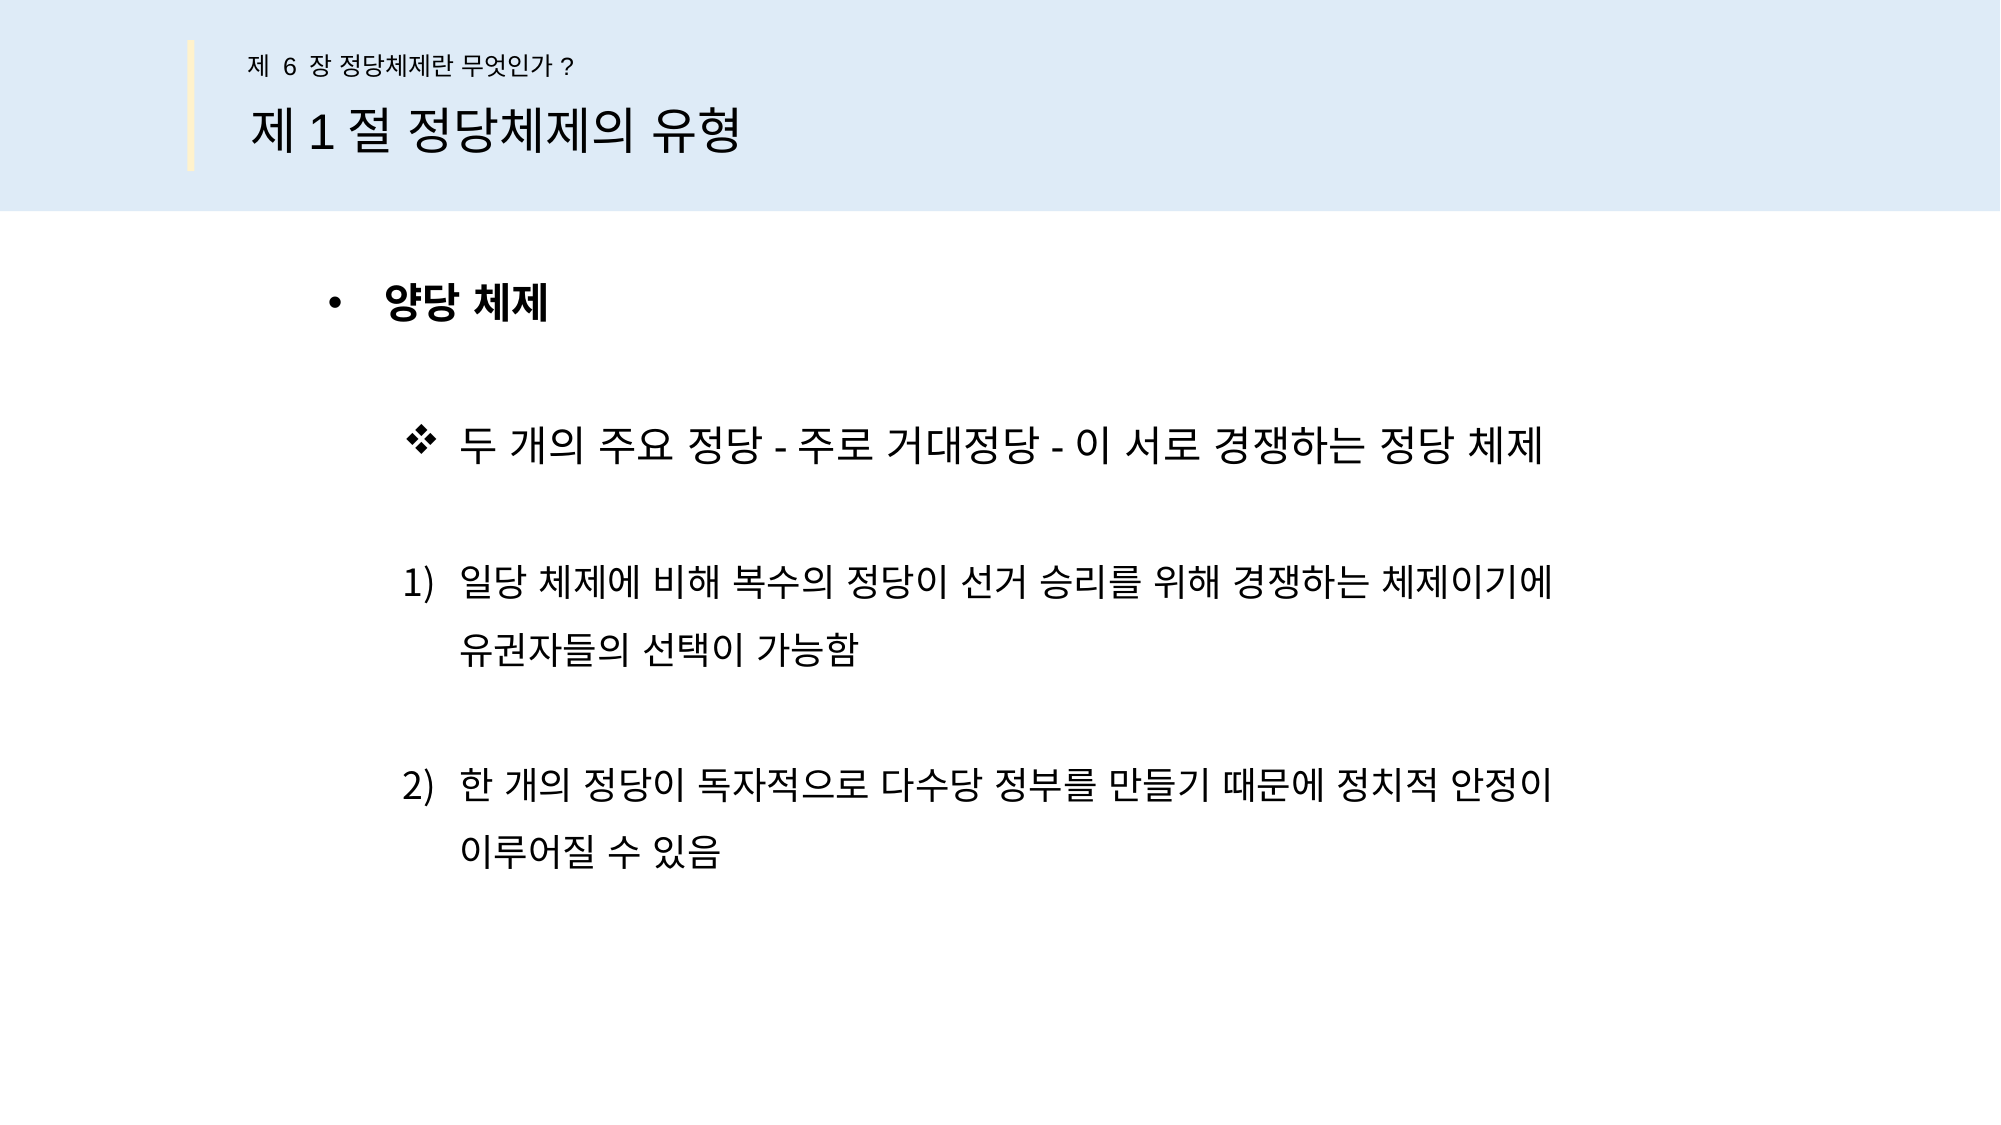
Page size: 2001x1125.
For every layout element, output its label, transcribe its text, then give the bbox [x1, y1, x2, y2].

text_box [186, 39, 196, 172]
text_box 제1절 정당체제의 유형 [235, 92, 759, 168]
text_box [0, 0, 2000, 212]
text_box 제 6 장 정당체제란 무엇인가? [232, 42, 589, 88]
text_box 양당 체제 두 개의 주요 정당-주로 거대정당-이 서로 경쟁하는 정당 체제 일당 체제에 비해 복수의 정당이 선거 승리를 위해 경쟁하는 체제이기에 유권자들의 선택이 가능함 한 개의 정당이 독자적으로 다수당 정부를 만들기 때문에 정치적 안정이 이루어질 수 있음 [313, 244, 1580, 882]
